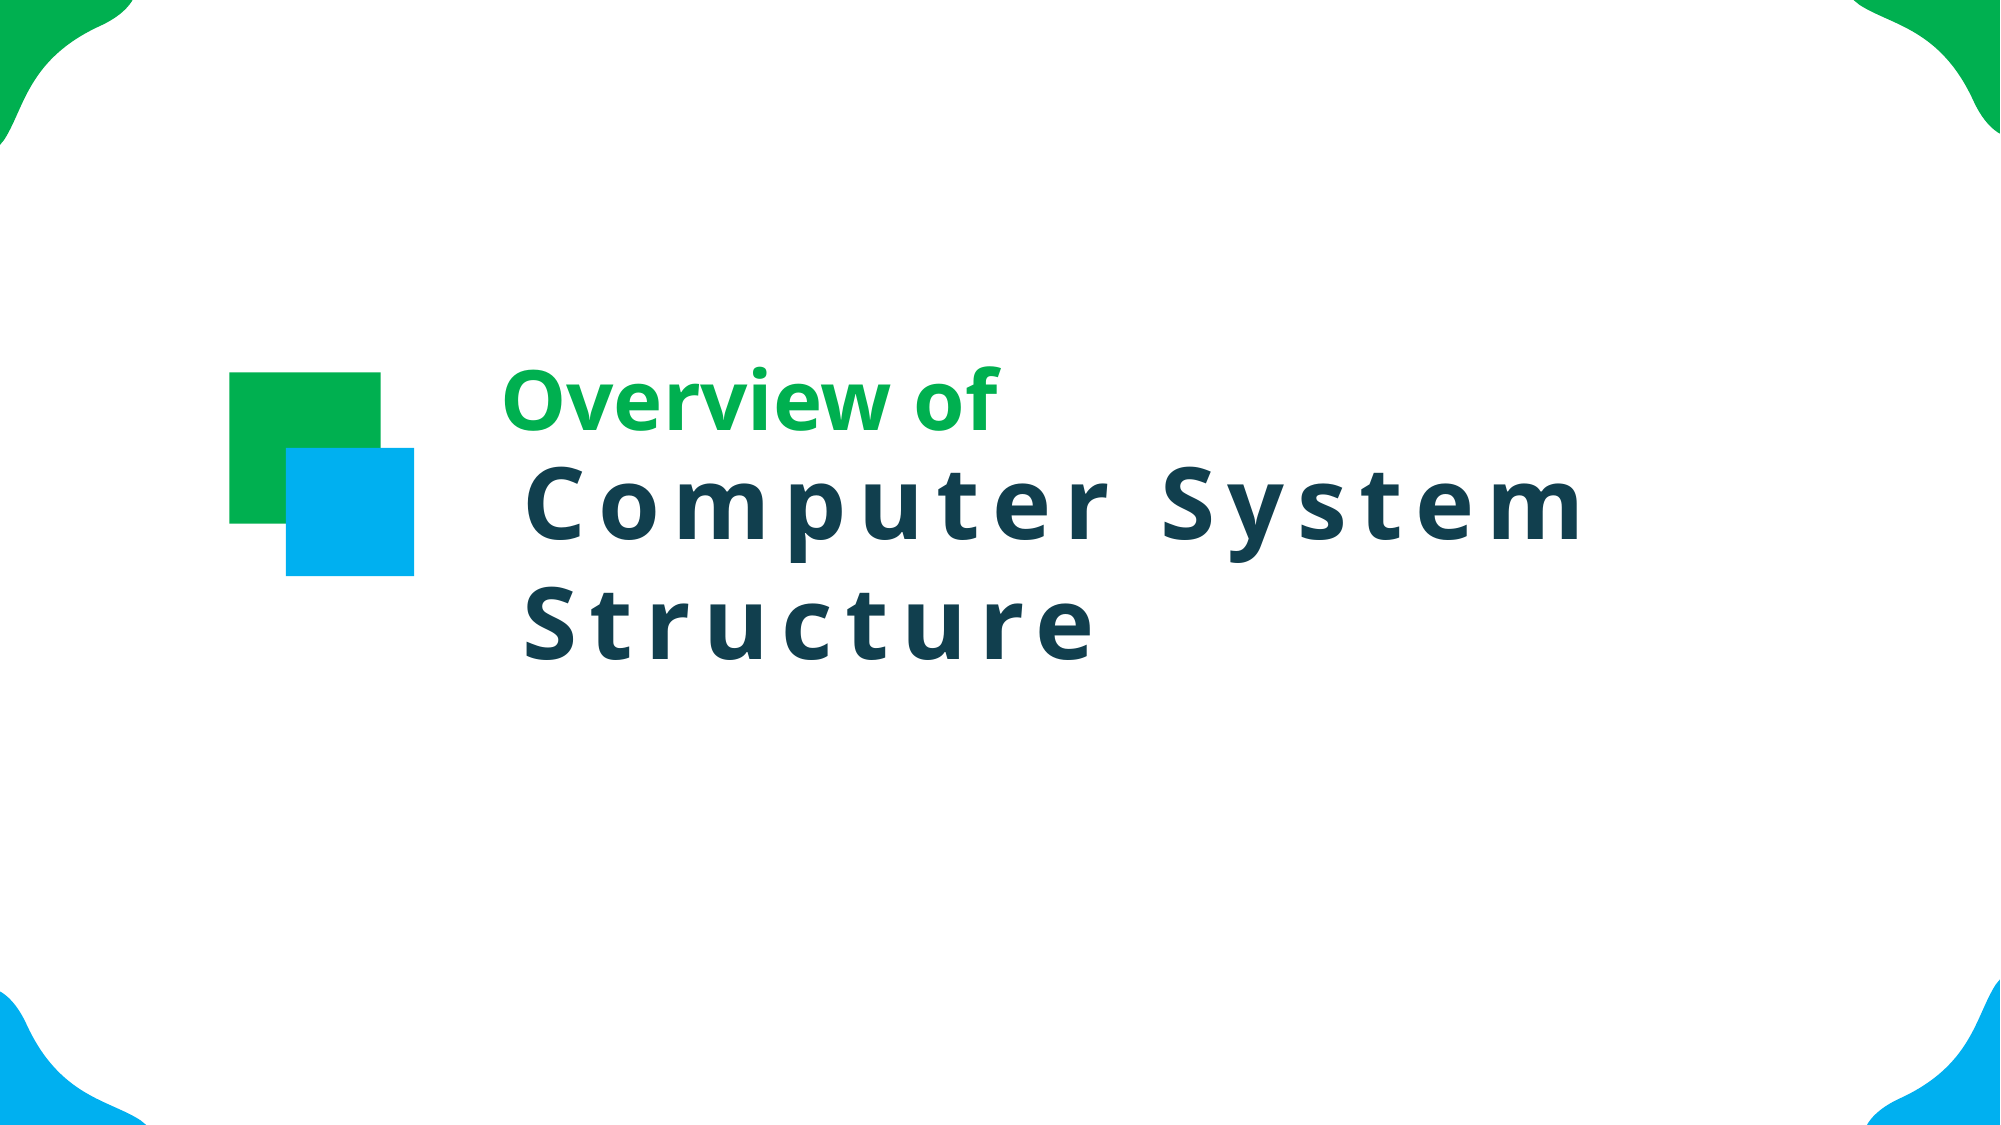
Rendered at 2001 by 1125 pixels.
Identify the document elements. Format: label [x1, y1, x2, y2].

text_box [1865, 977, 2000, 1125]
text_box [1851, 0, 2000, 135]
text_box [485, 339, 1793, 691]
text_box [229, 372, 415, 577]
text_box [0, 0, 134, 147]
text_box [0, 990, 148, 1125]
